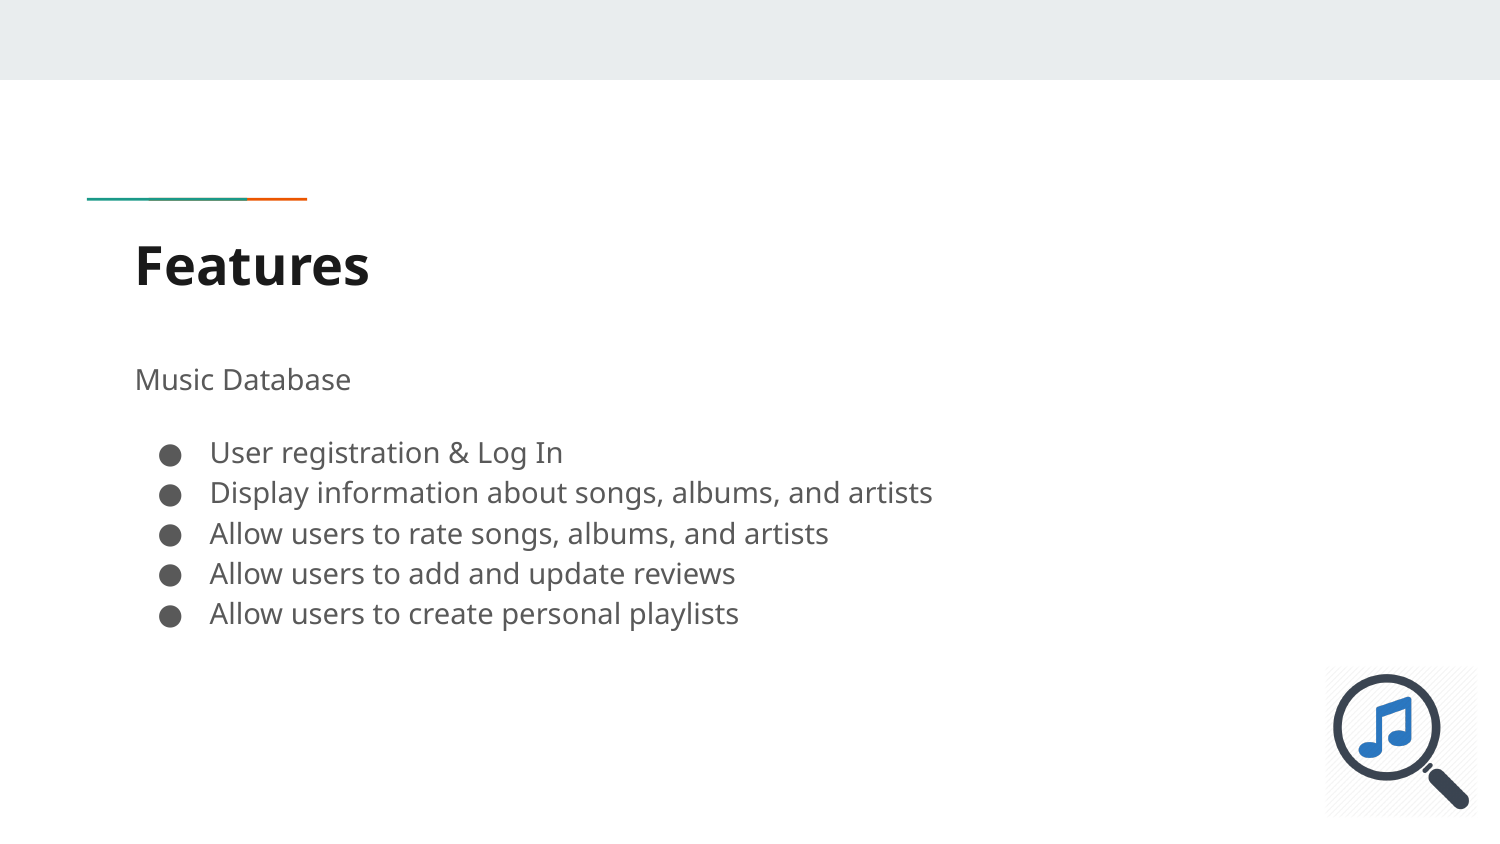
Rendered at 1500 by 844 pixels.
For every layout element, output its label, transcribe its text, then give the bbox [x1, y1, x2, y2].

picture [1324, 665, 1478, 819]
title Features [119, 216, 1381, 305]
list Music Database User registration & Log In Display information about songs, albums, and artists Allow users to rate songs, albums, and artists Allow users to add and update reviews Allow users to create personal playlists [119, 341, 1381, 712]
